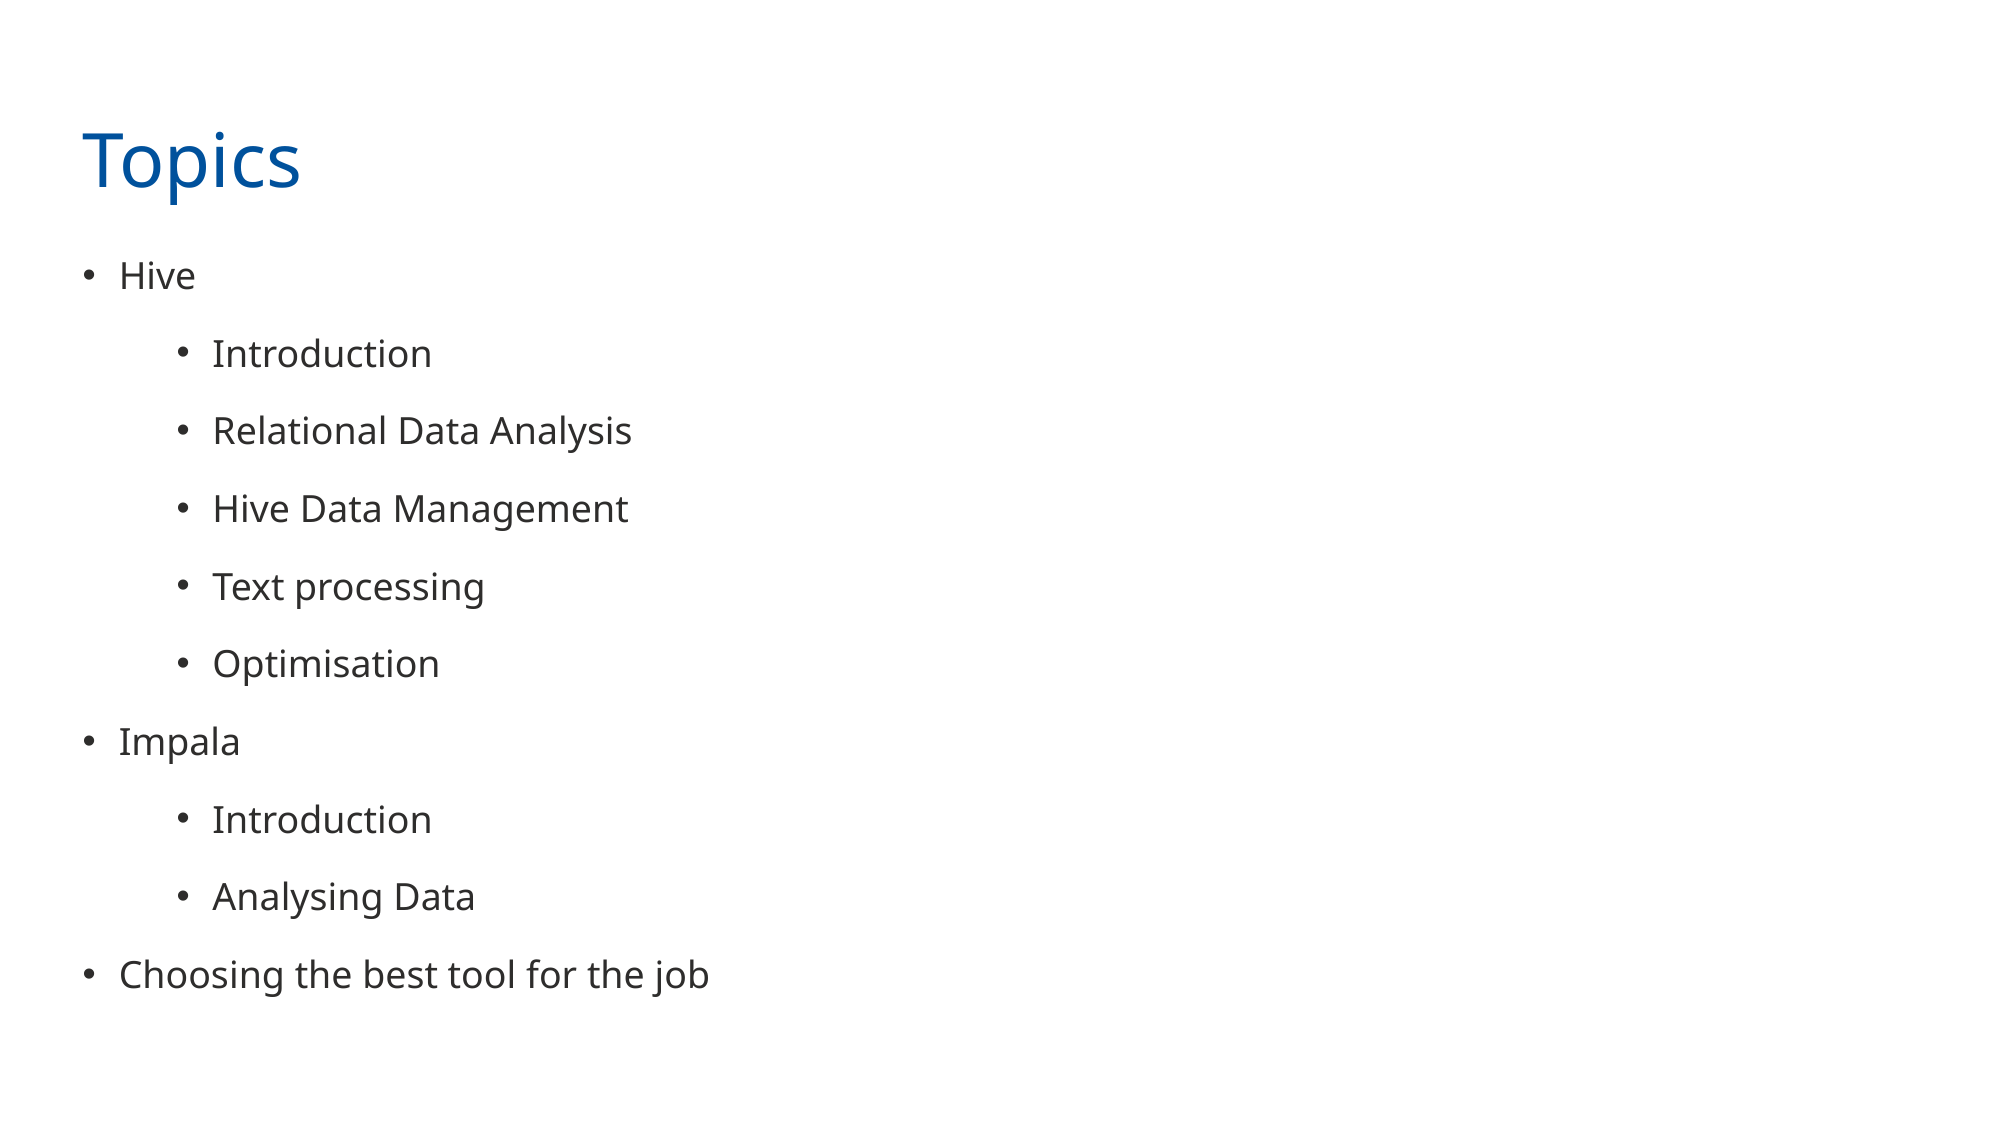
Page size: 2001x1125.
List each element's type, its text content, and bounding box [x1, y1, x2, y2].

text_box Topics [67, 20, 1565, 210]
text_box Hive Introduction Relational Data Analysis Hive Data Management Text processing Optimisation Impala Introduction Analysing Data Choosing the best tool for the job [67, 253, 1939, 1000]
